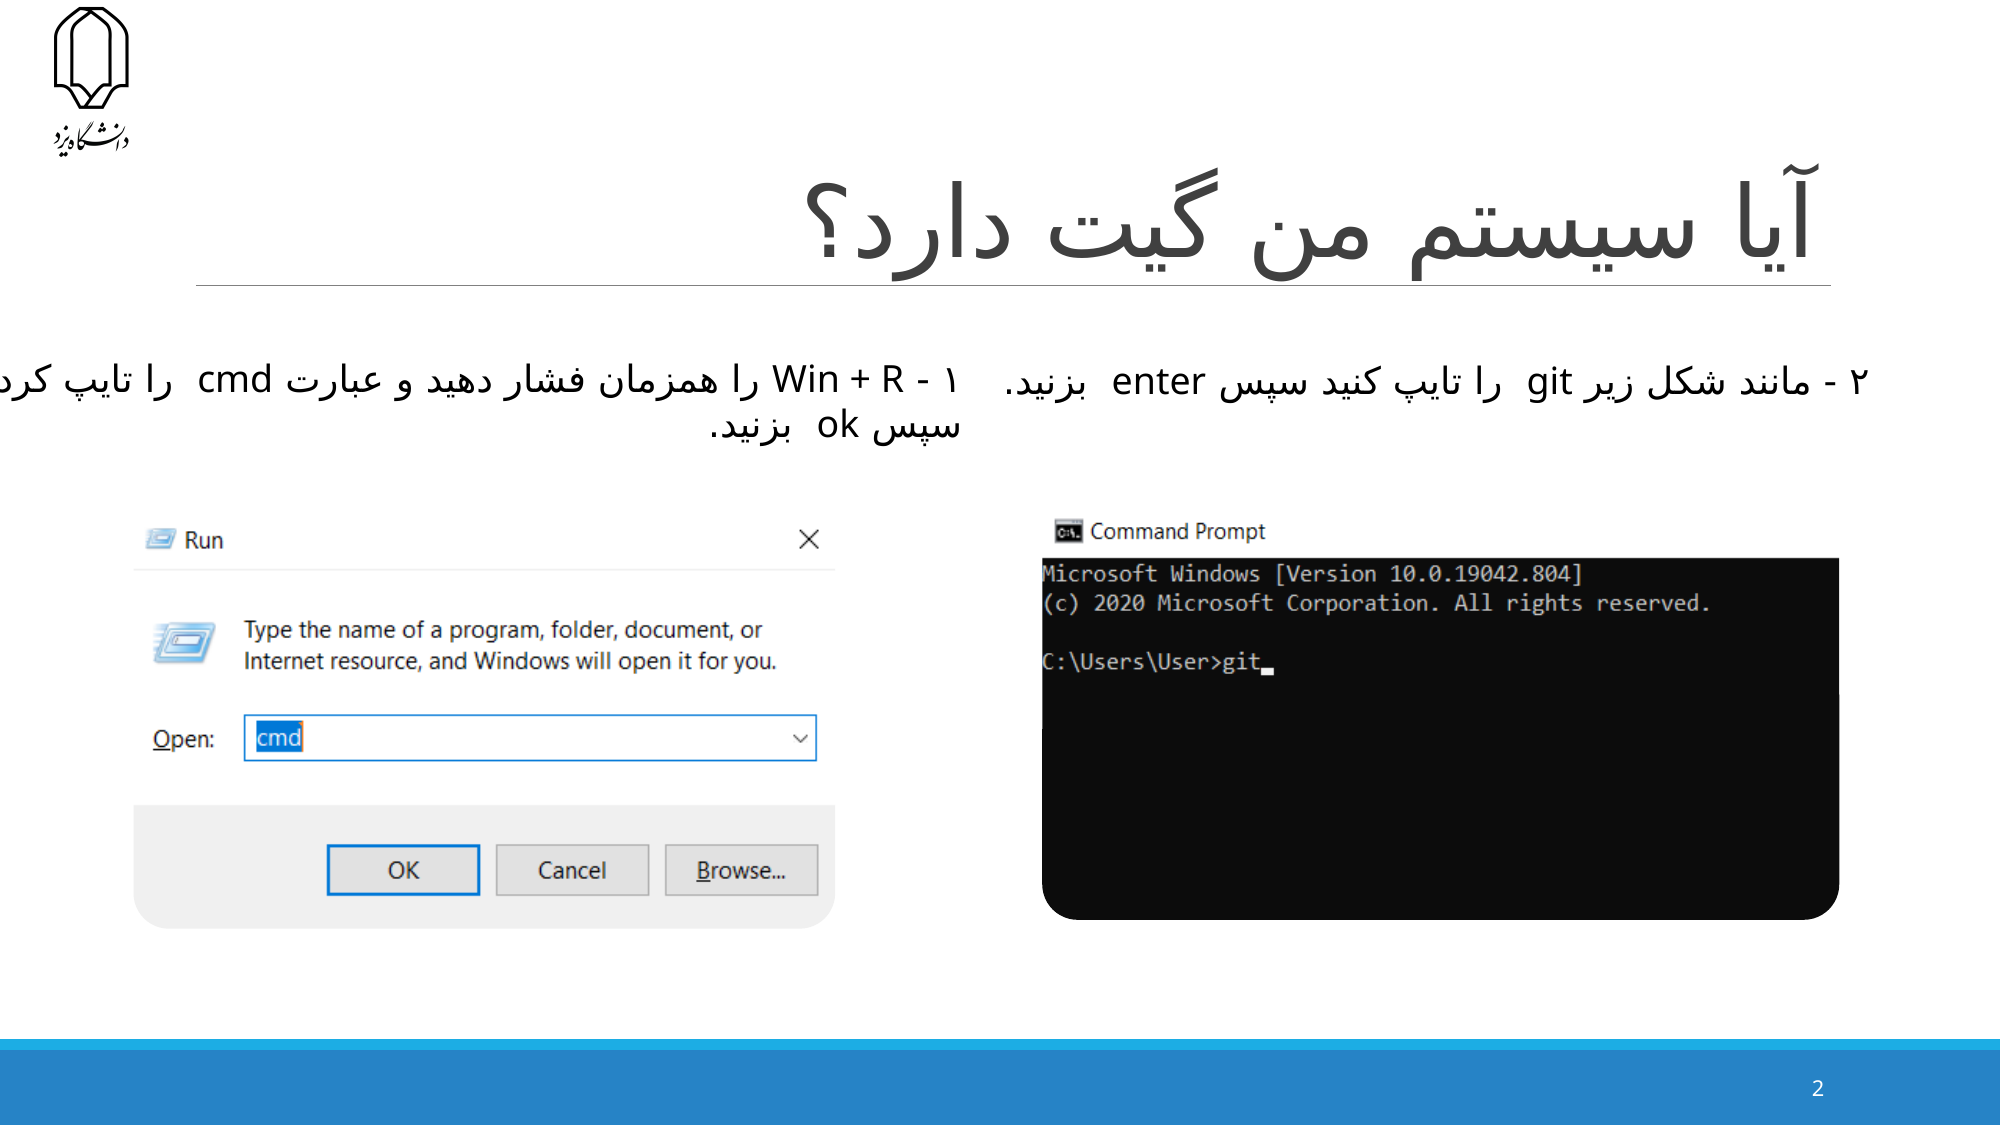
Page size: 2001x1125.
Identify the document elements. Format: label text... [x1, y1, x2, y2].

text_box ۱ - Win + R را همزمان فشار دهید و عبارت cmd را تایپ کرده، سپس ok بزنید. [0, 347, 977, 453]
title آیا سیستم من گیت دارد؟ [180, 47, 1830, 285]
picture [1041, 506, 1840, 921]
picture [43, 0, 136, 163]
text_box ۲ - مانند شکل زیر git را تایپ کنید سپس enter بزنید. [988, 349, 1885, 410]
slide_number 2 [1624, 1059, 1840, 1120]
picture [132, 515, 836, 930]
